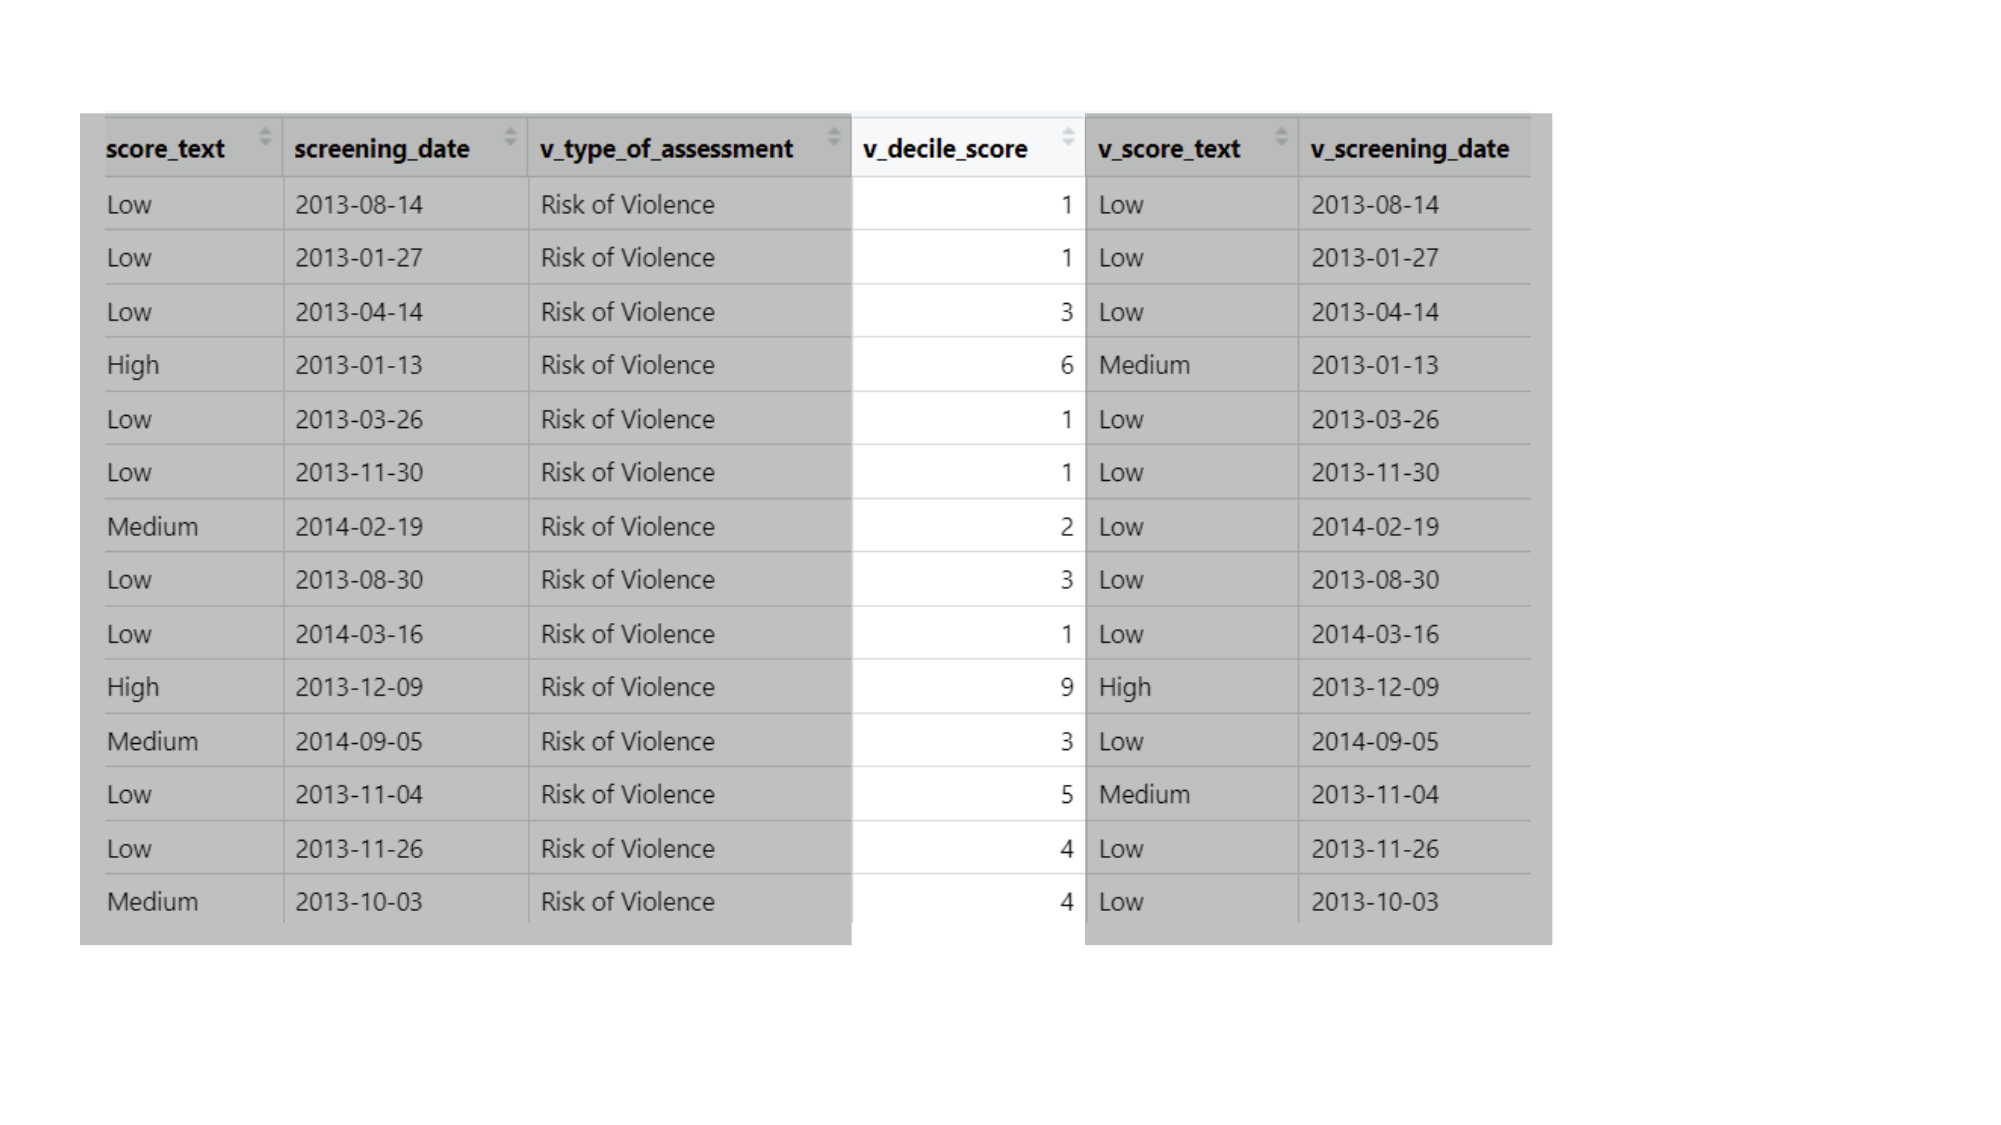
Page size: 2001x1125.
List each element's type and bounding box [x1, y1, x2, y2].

text_box [79, 112, 853, 946]
picture [105, 111, 1531, 923]
text_box [1084, 112, 1553, 946]
